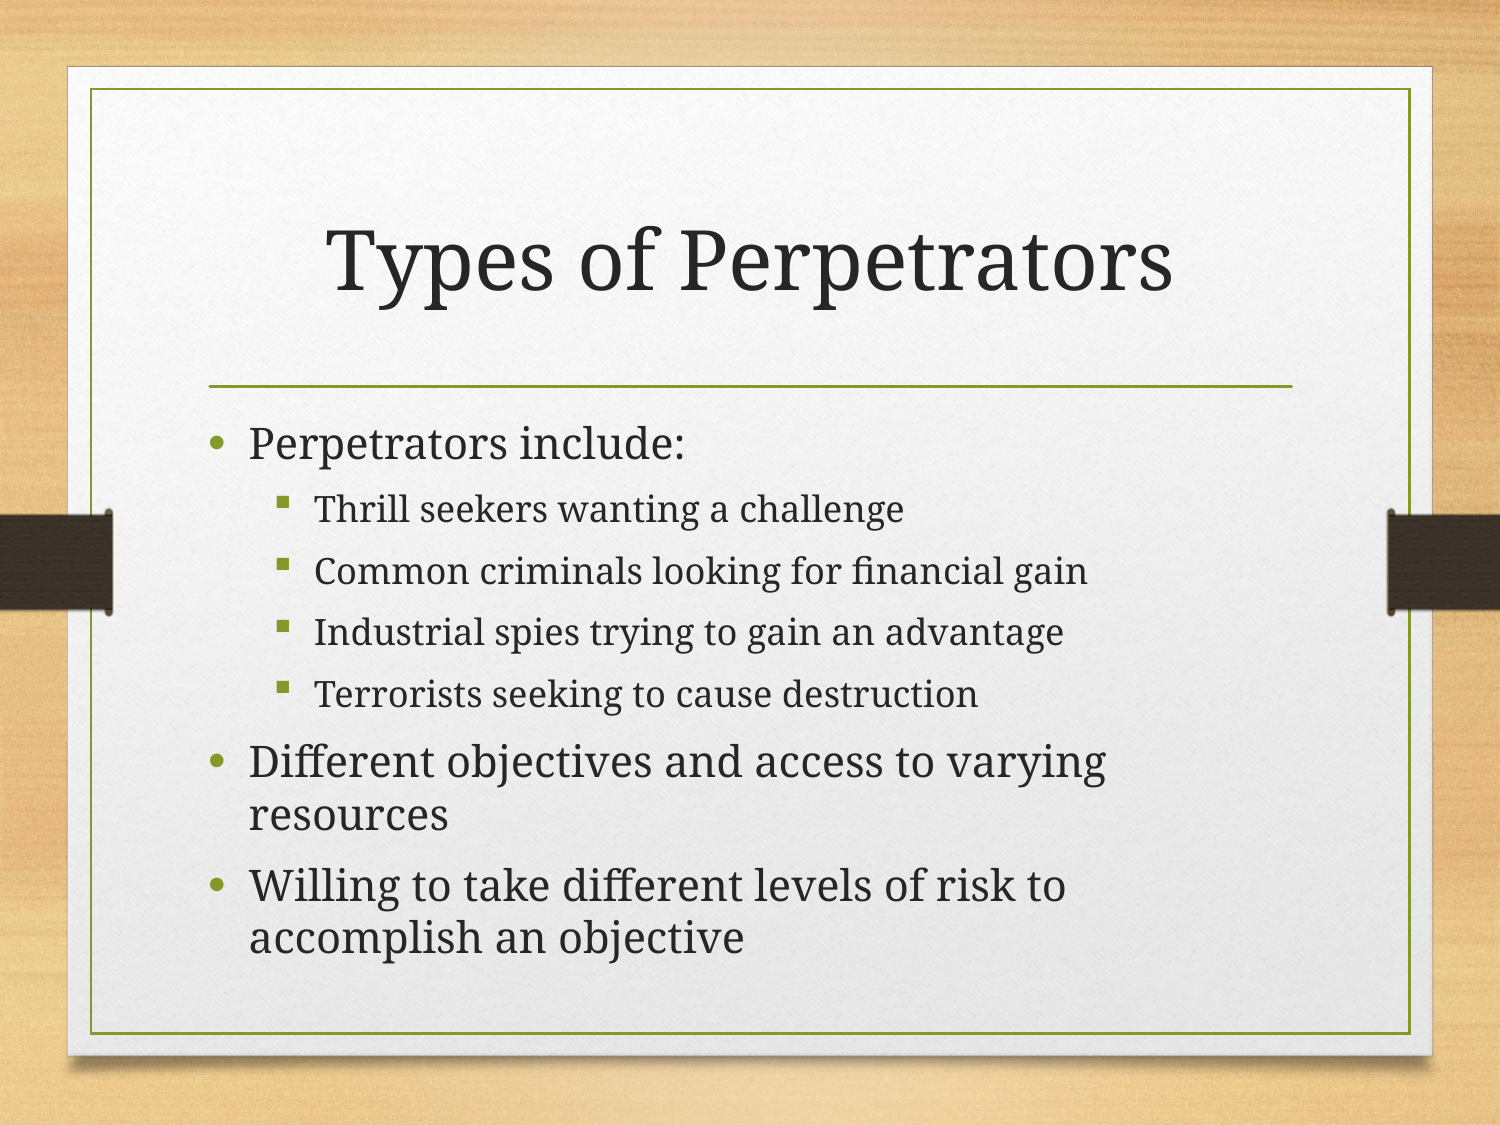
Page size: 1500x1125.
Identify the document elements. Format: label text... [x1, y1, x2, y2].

title Types of Perpetrators [193, 150, 1309, 365]
picture [0, 0, 1500, 1125]
list Perpetrators include: Thrill seekers wanting a challenge Common criminals looking for financial gain Industrial spies trying to gain an advantage Terrorists seeking to cause destruction Different objectives and access to varying resources Willing to take different levels of risk to accomplish an objective [193, 408, 1309, 974]
